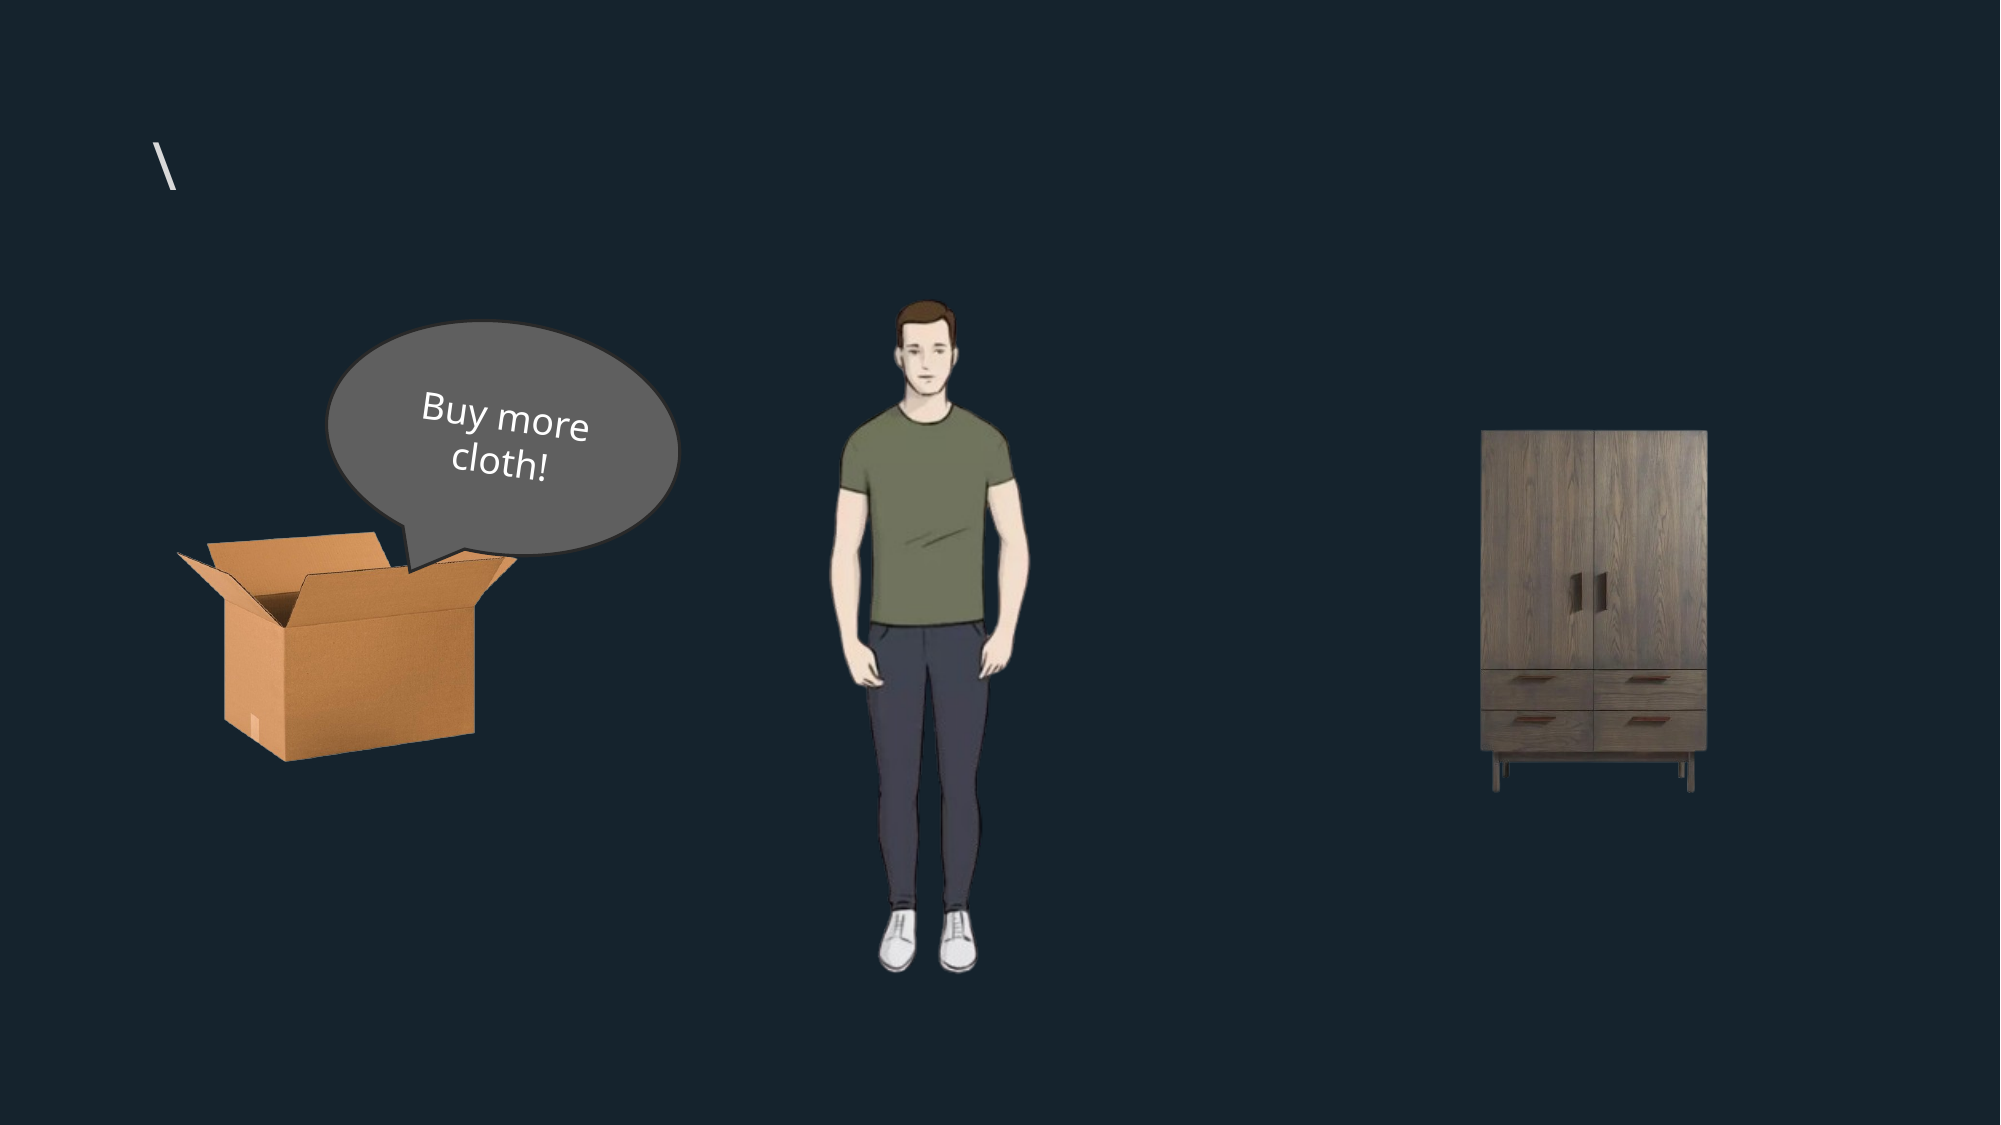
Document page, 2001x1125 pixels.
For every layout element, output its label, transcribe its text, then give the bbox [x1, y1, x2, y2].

text_box Buy more cloth! [324, 319, 472, 531]
picture [176, 298, 1864, 977]
title \ [137, 59, 1863, 278]
